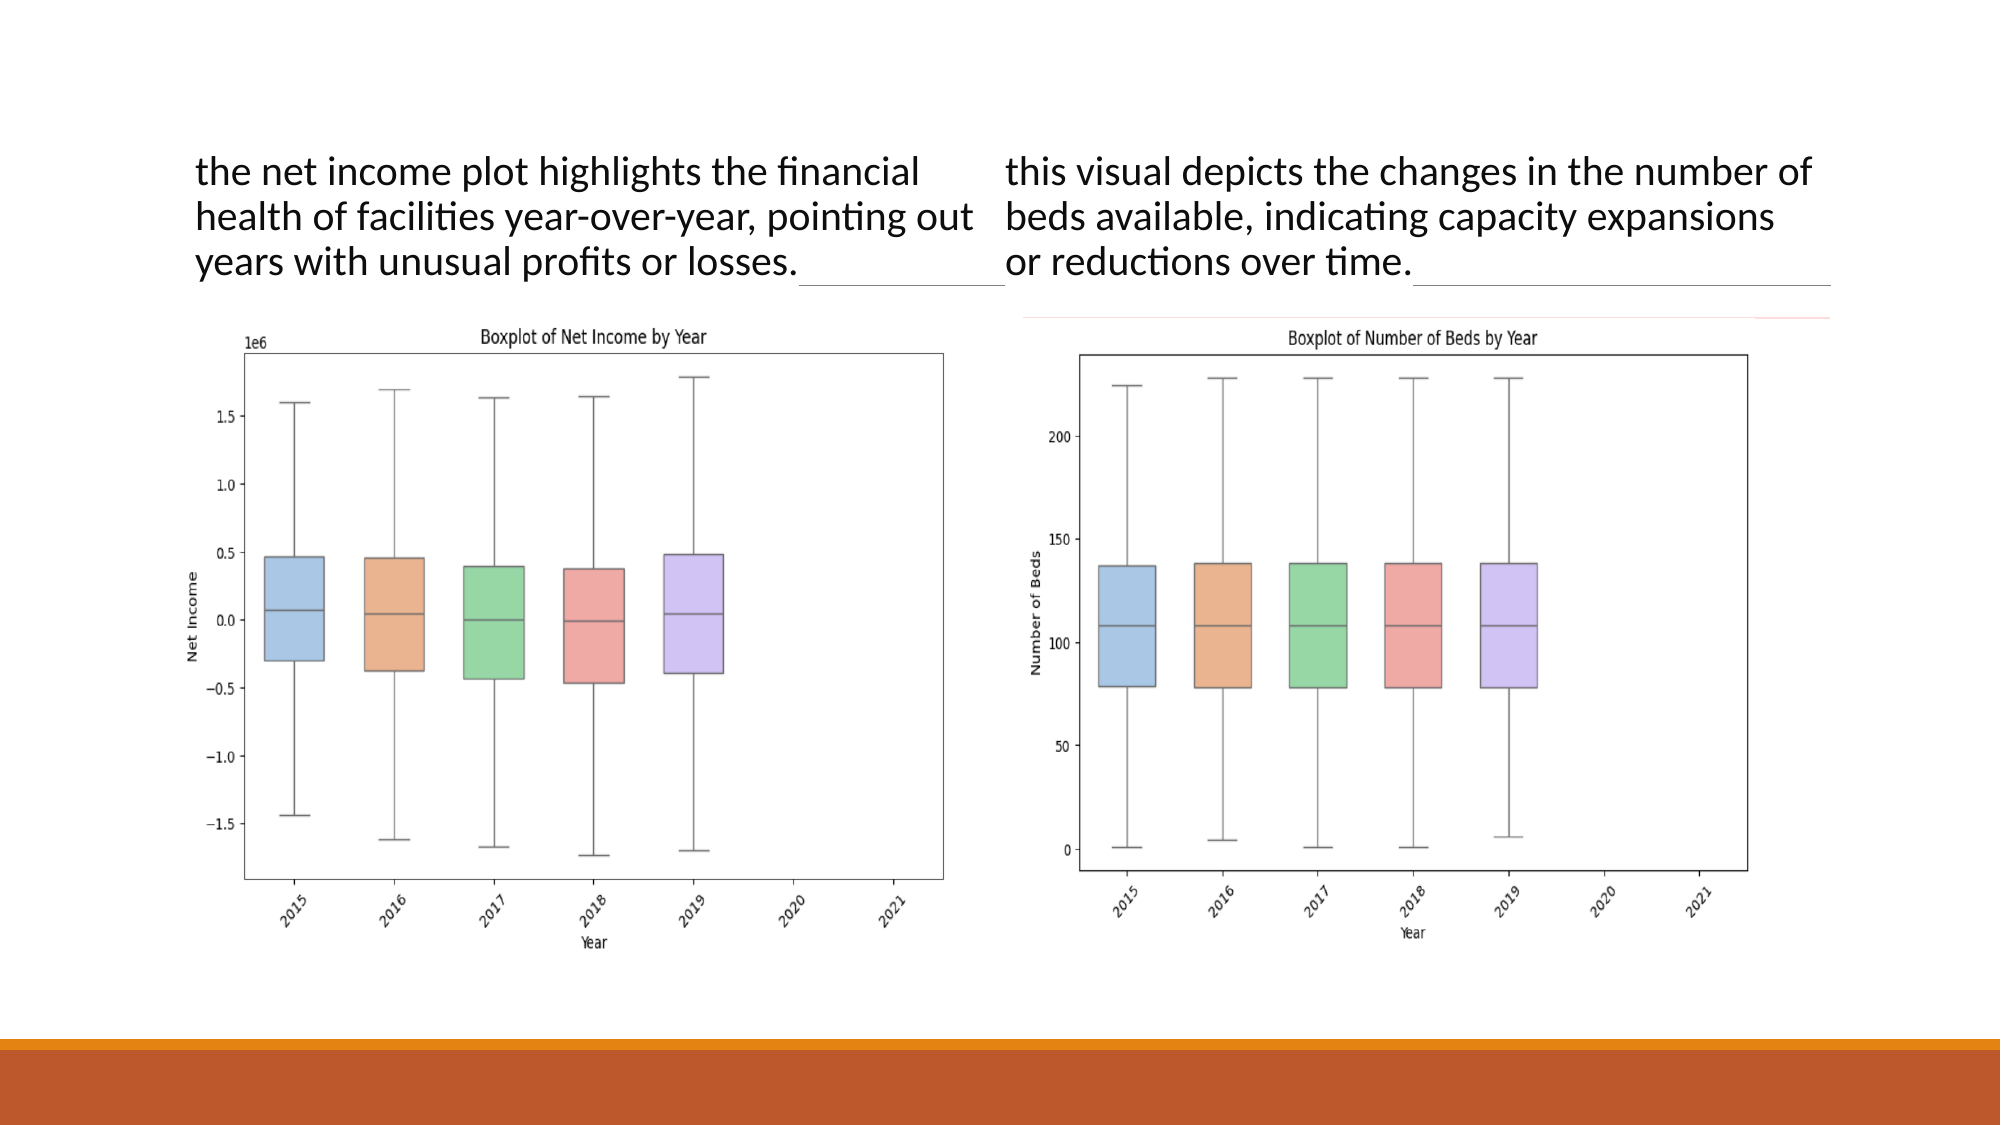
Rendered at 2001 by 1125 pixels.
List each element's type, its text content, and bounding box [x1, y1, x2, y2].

list the net income plot highlights the financial health of facilities year-over-year, pointing out years with unusual profits or losses. [180, 23, 990, 315]
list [1019, 316, 1831, 943]
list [179, 316, 991, 952]
list this visual depicts the changes in the number of beds available, indicating capacity expansions or reductions over time. [990, 23, 1830, 410]
